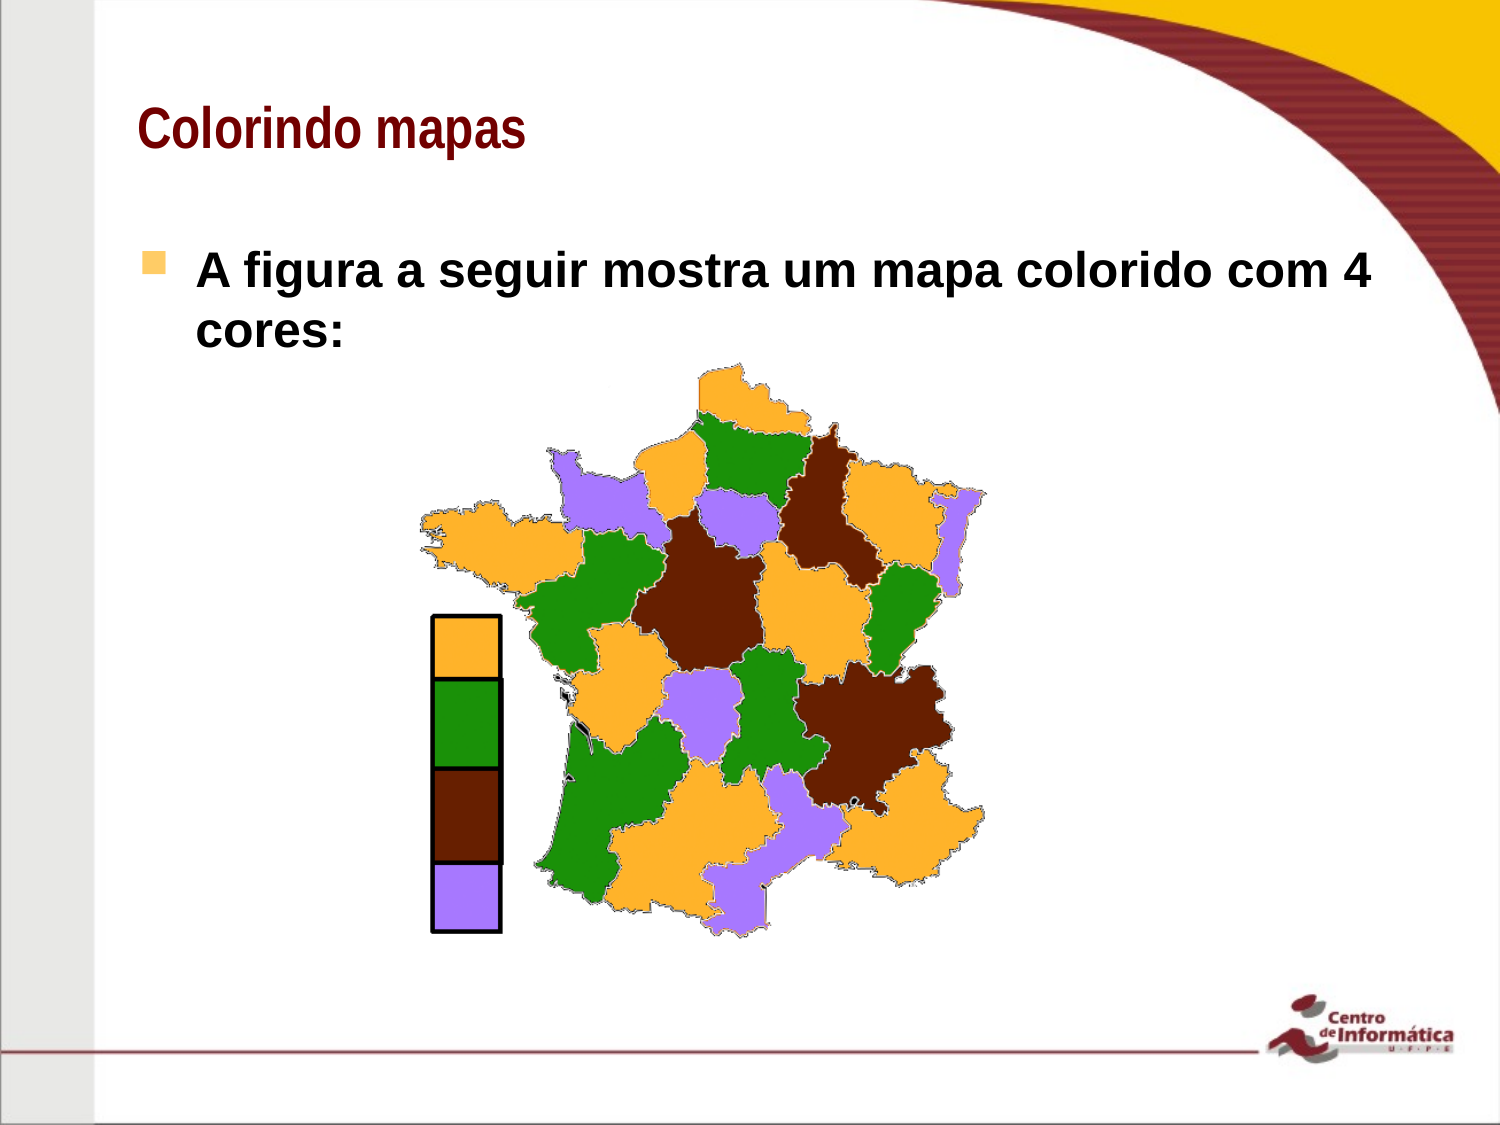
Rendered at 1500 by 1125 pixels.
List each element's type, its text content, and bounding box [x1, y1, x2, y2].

title Colorindo mapas [121, 30, 1318, 219]
list A figura a seguir mostra um mapa colorido com 4 cores: [123, 230, 1424, 990]
picture [0, 0, 1500, 1125]
